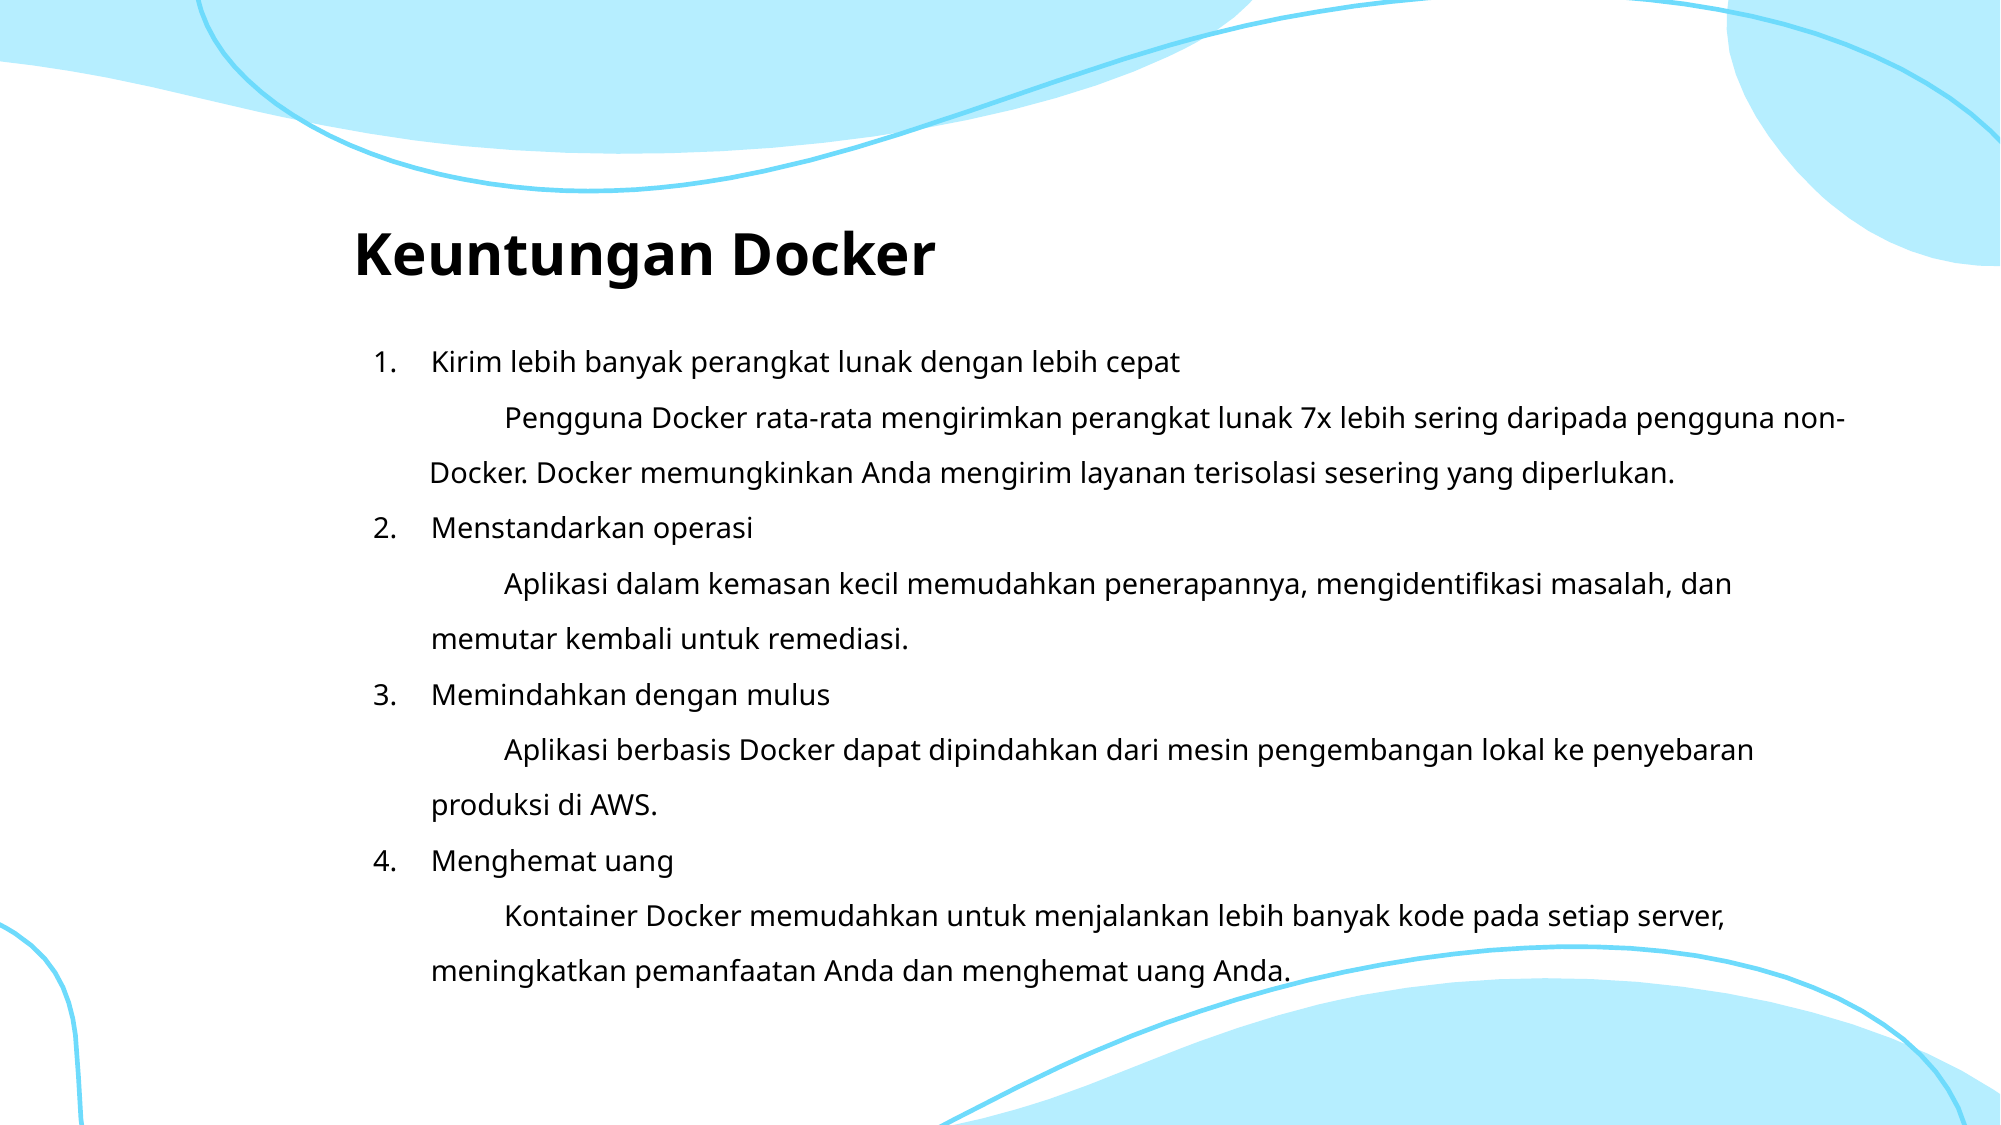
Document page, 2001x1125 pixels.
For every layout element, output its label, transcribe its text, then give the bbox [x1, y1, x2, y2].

subtitle 1. Kirim lebih banyak perangkat lunak dengan lebih cepat Pengguna Docker rata-rata mengirimkan perangkat lunak 7x lebih sering daripada pengguna non-Docker. Docker memungkinkan Anda mengirim layanan terisolasi sesering yang diperlukan. 2. Menstandarkan operasi Aplikasi dalam kemasan kecil memudahkan penerapannya, mengidentifikasi masalah, dan memutar kembali untuk remediasi. 3. Memindahkan dengan mulus Aplikasi berbasis Docker dapat dipindahkan dari mesin pengembangan lokal ke penyebaran produksi di AWS. 4. Menghemat uang Kontainer Docker memudahkan untuk menjalankan lebih banyak kode pada setiap server, meningkatkan pemanfaatan Anda dan menghemat uang Anda. [339, 308, 1872, 1010]
title Keuntungan Docker [339, 201, 1182, 308]
